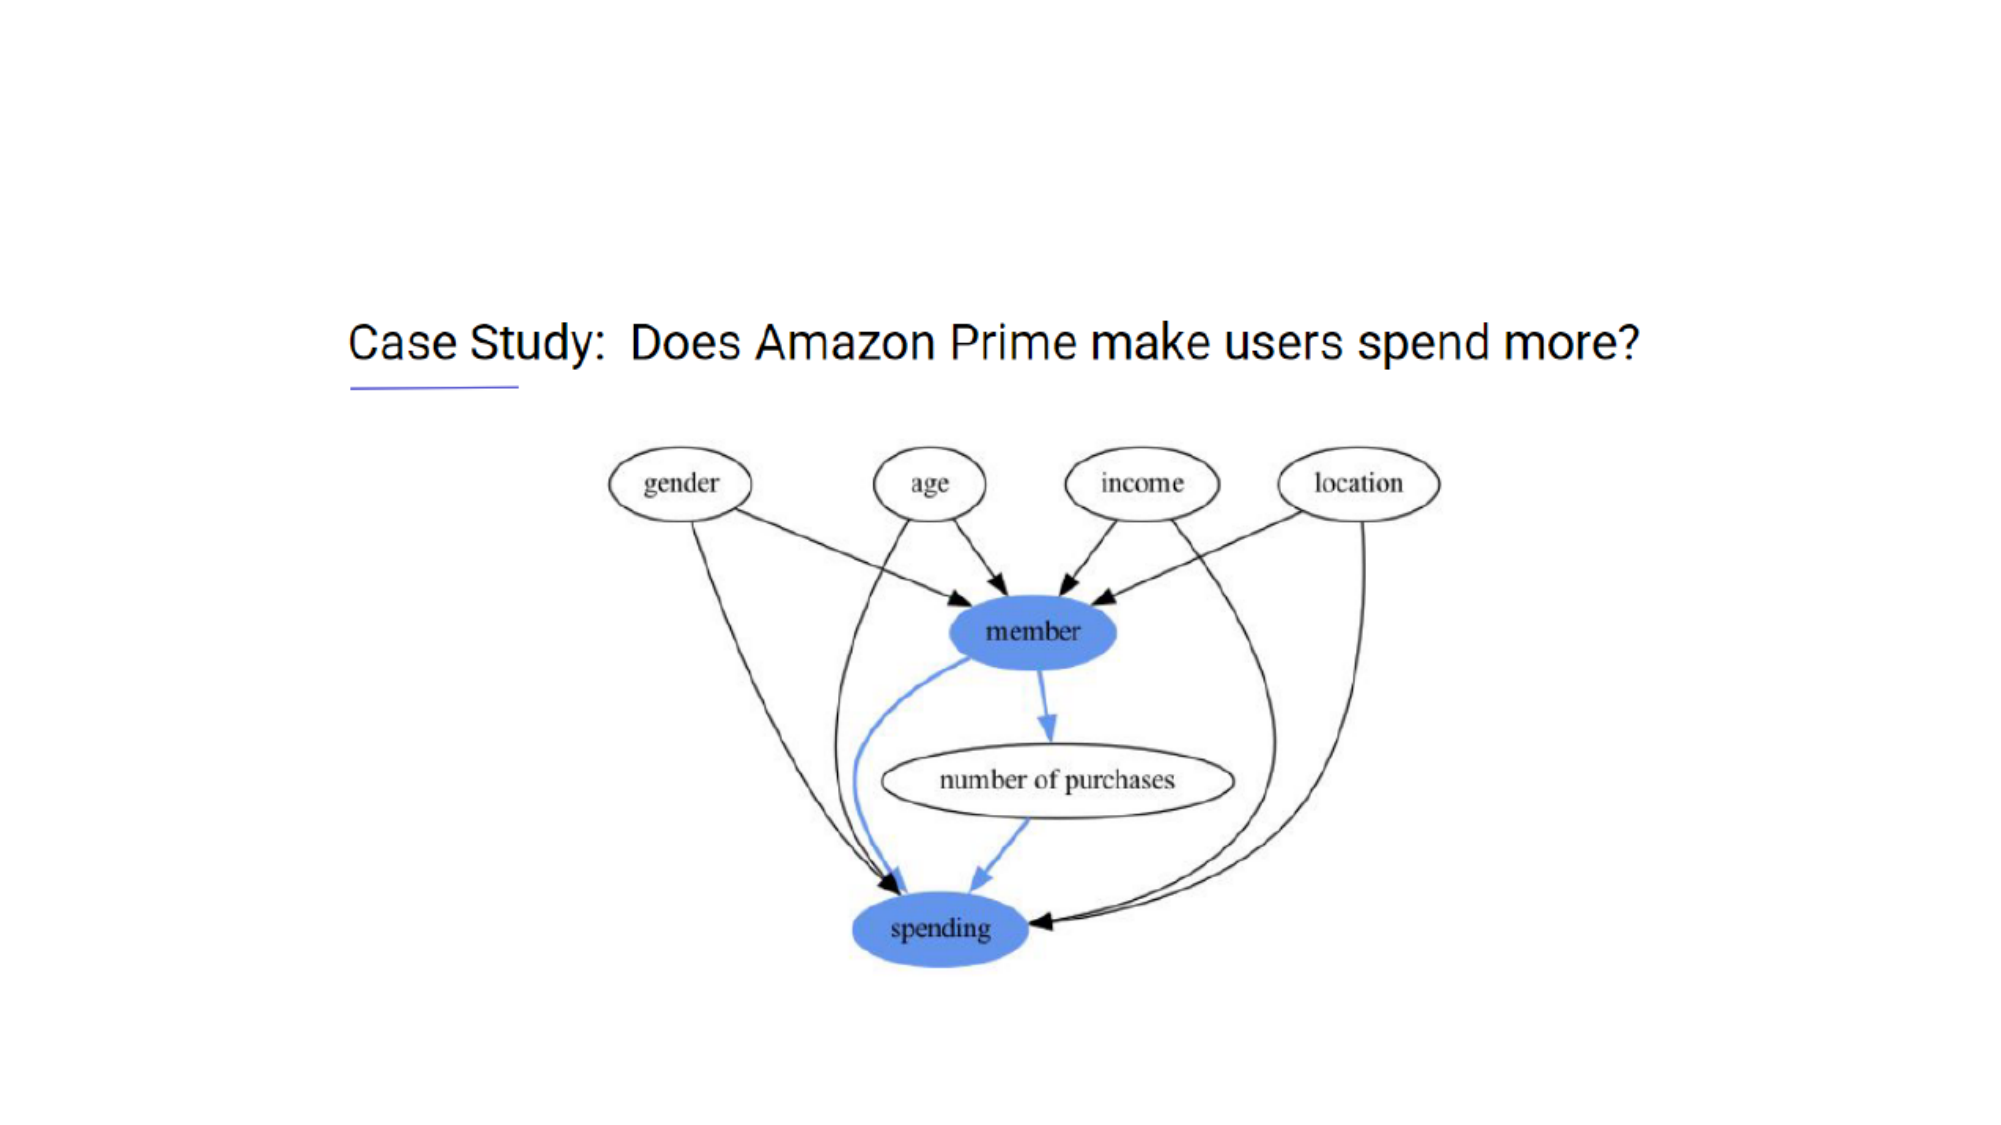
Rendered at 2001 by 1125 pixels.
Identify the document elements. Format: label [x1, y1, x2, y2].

list [327, 298, 1673, 1014]
